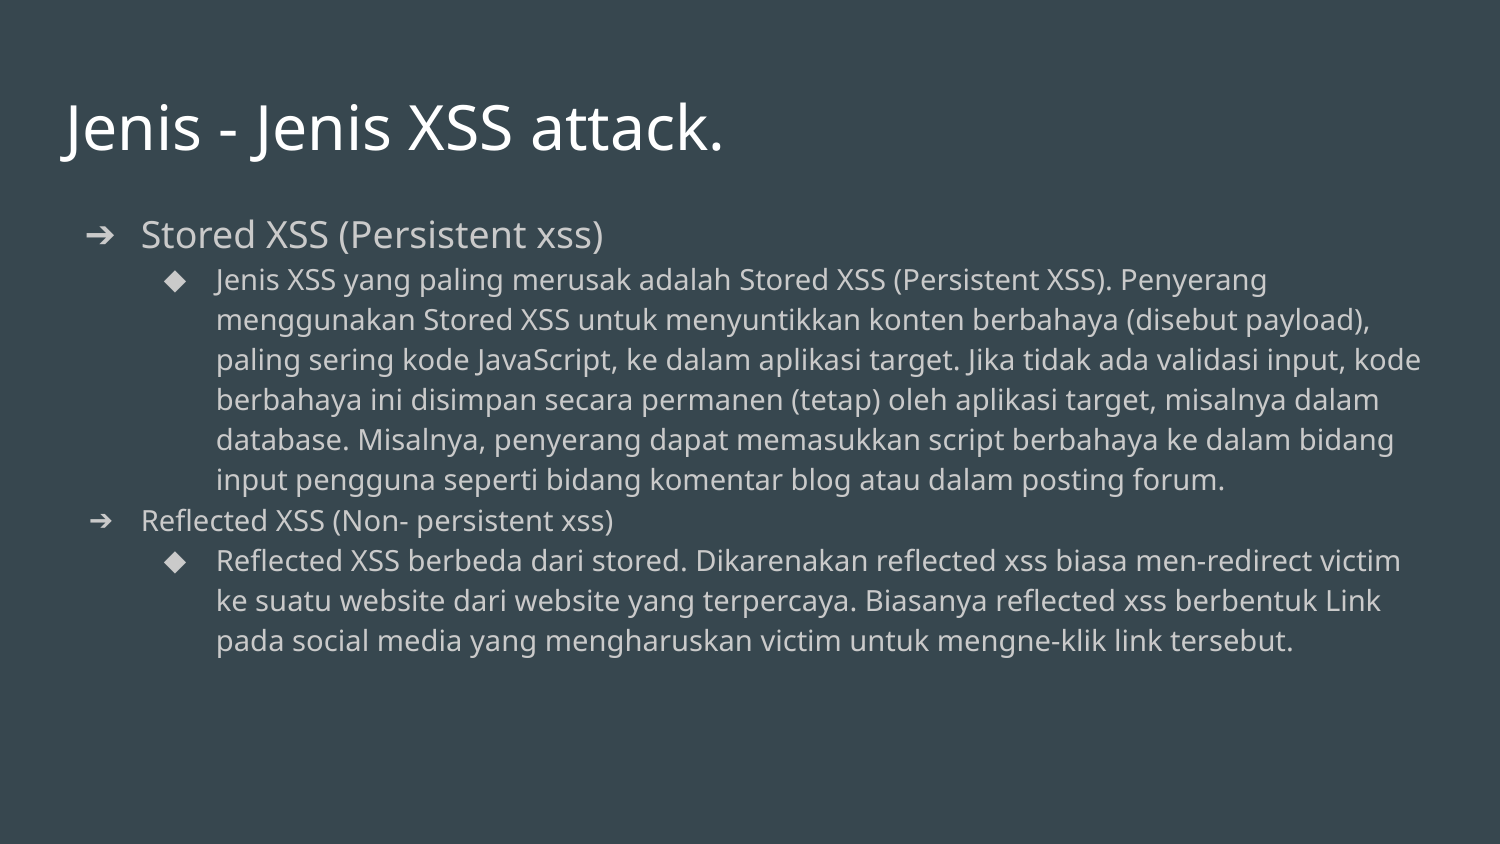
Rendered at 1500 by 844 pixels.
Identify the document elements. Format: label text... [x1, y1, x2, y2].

text_box Jenis - Jenis XSS attack. [51, 72, 1449, 167]
text_box Stored XSS (Persistent xss) Jenis XSS yang paling merusak adalah Stored XSS (Persistent XSS). Penyerang menggunakan Stored XSS untuk menyuntikkan konten berbahaya (disebut payload), paling sering kode JavaScript, ke dalam aplikasi target. Jika tidak ada validasi input, kode berbahaya ini disimpan secara permanen (tetap) oleh aplikasi target, misalnya dalam database. Misalnya, penyerang dapat memasukkan script berbahaya ke dalam bidang input pengguna seperti bidang komentar blog atau dalam posting forum. Reflected XSS (Non- persistent xss) Reflected XSS berbeda dari stored. Dikarenakan reflected xss biasa men-redirect victim ke suatu website dari website yang terpercaya. Biasanya reflected xss berbentuk Link pada social media yang mengharuskan victim untuk mengne-klik link tersebut. [51, 189, 1449, 750]
